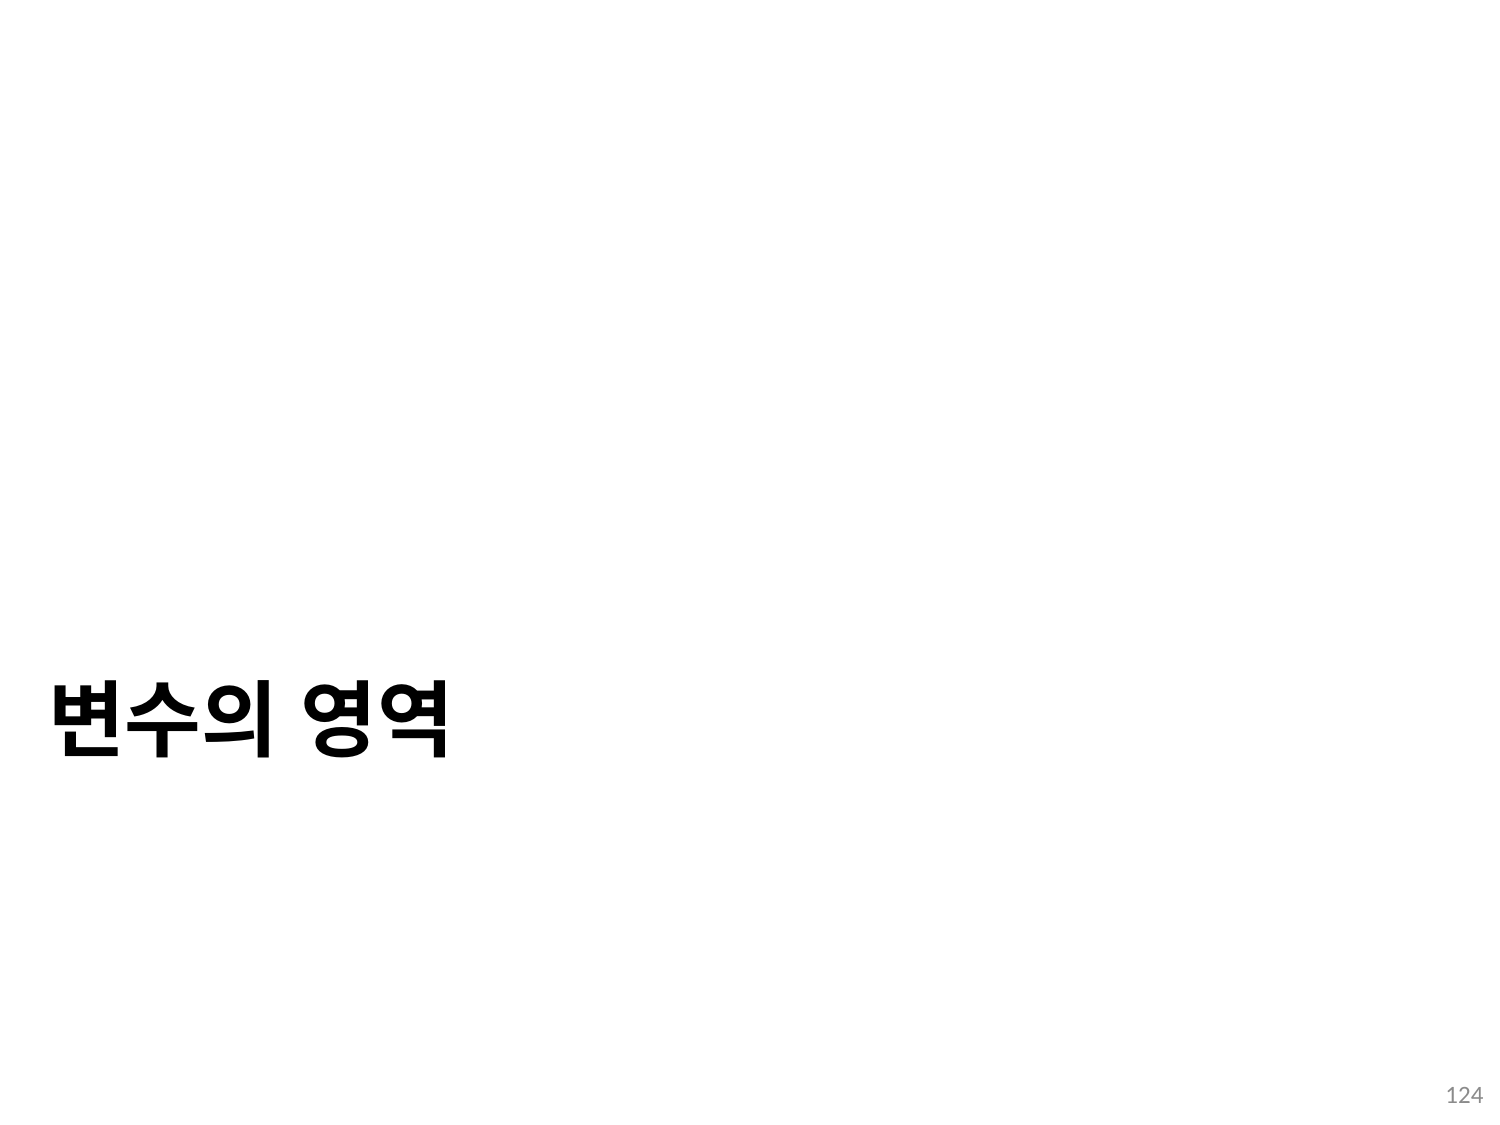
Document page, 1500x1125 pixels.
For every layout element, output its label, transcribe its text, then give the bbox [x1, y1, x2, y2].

title 변수의 영역 [33, 664, 1467, 776]
slide_number 124 [1161, 1063, 1499, 1124]
